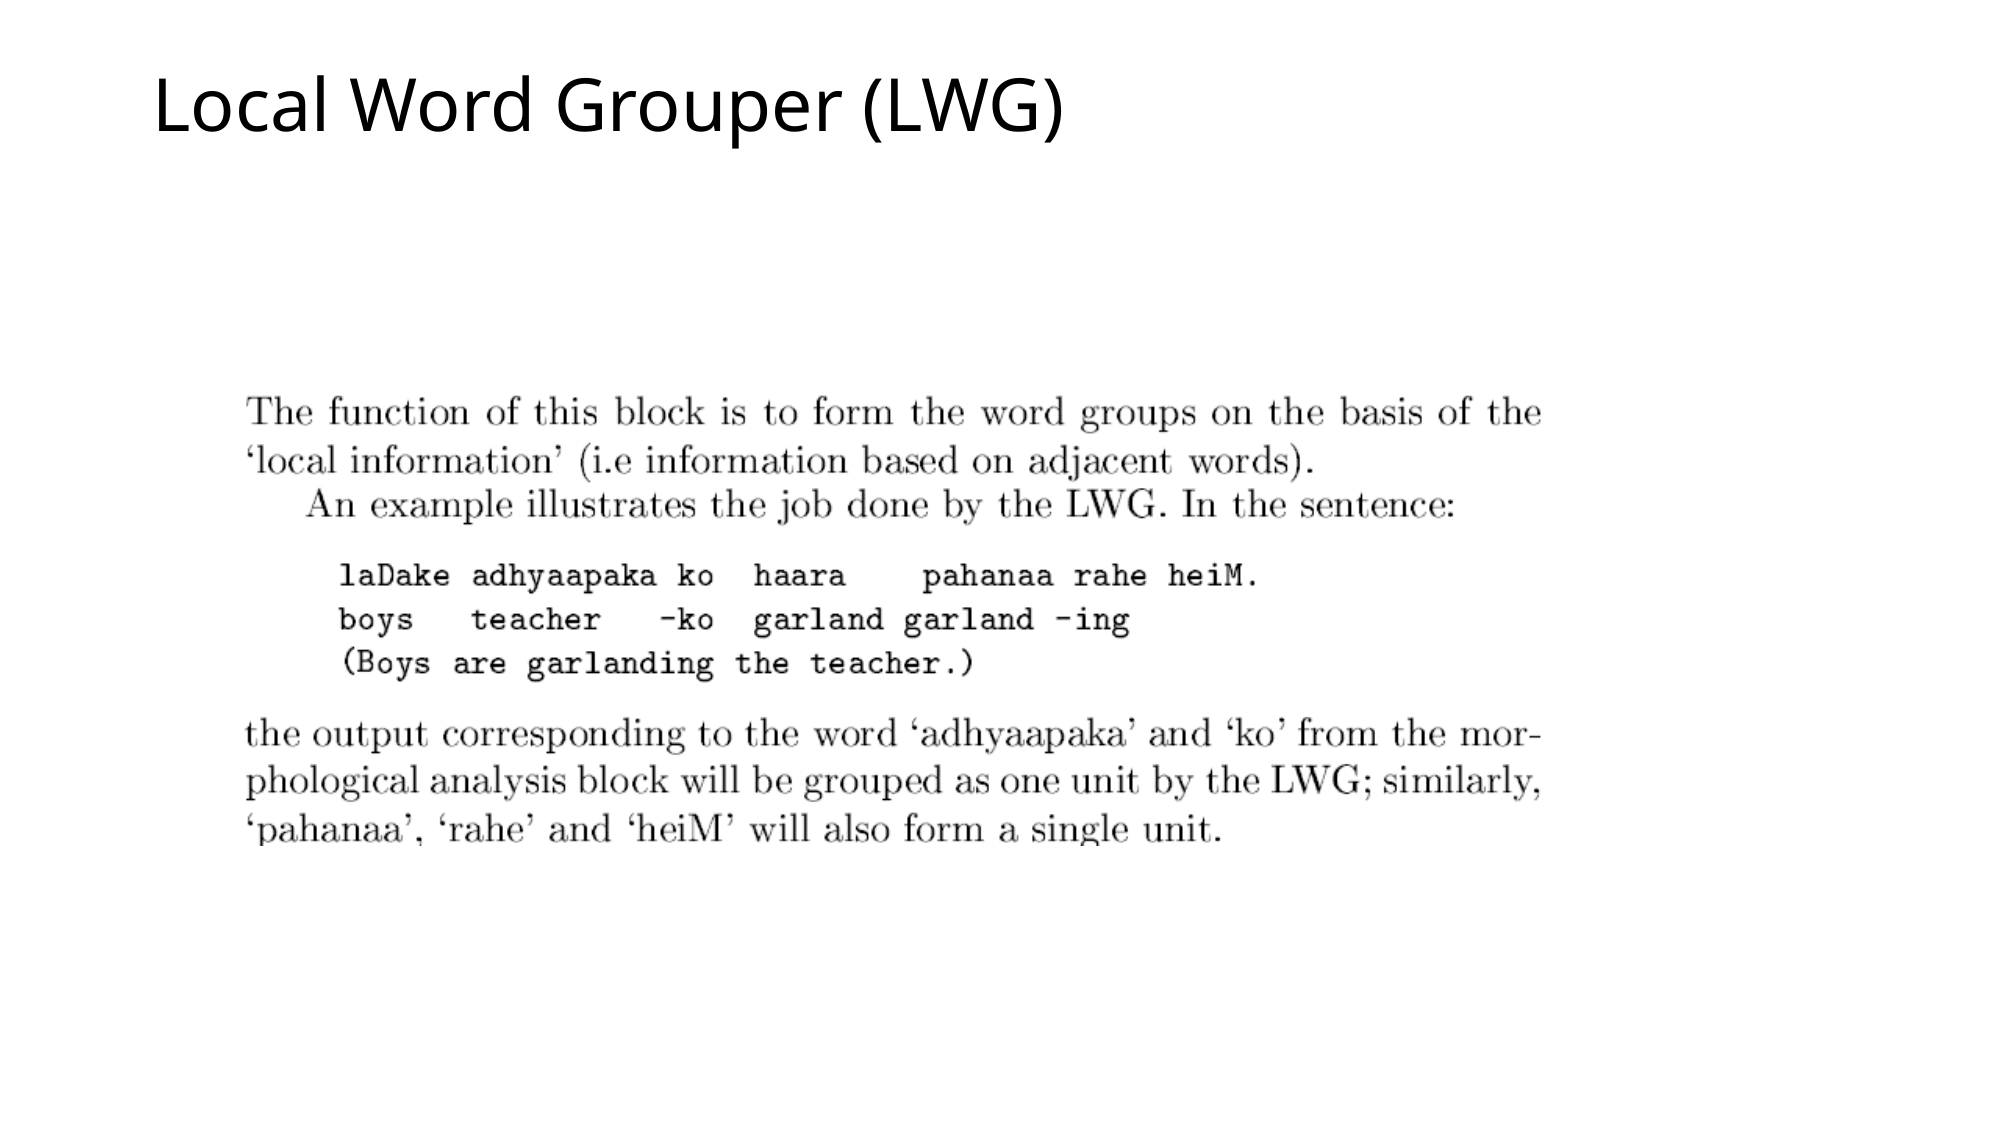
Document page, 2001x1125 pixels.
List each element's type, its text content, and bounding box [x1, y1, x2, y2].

picture [230, 382, 1611, 846]
title Local Word Grouper (LWG) [137, 59, 1863, 155]
